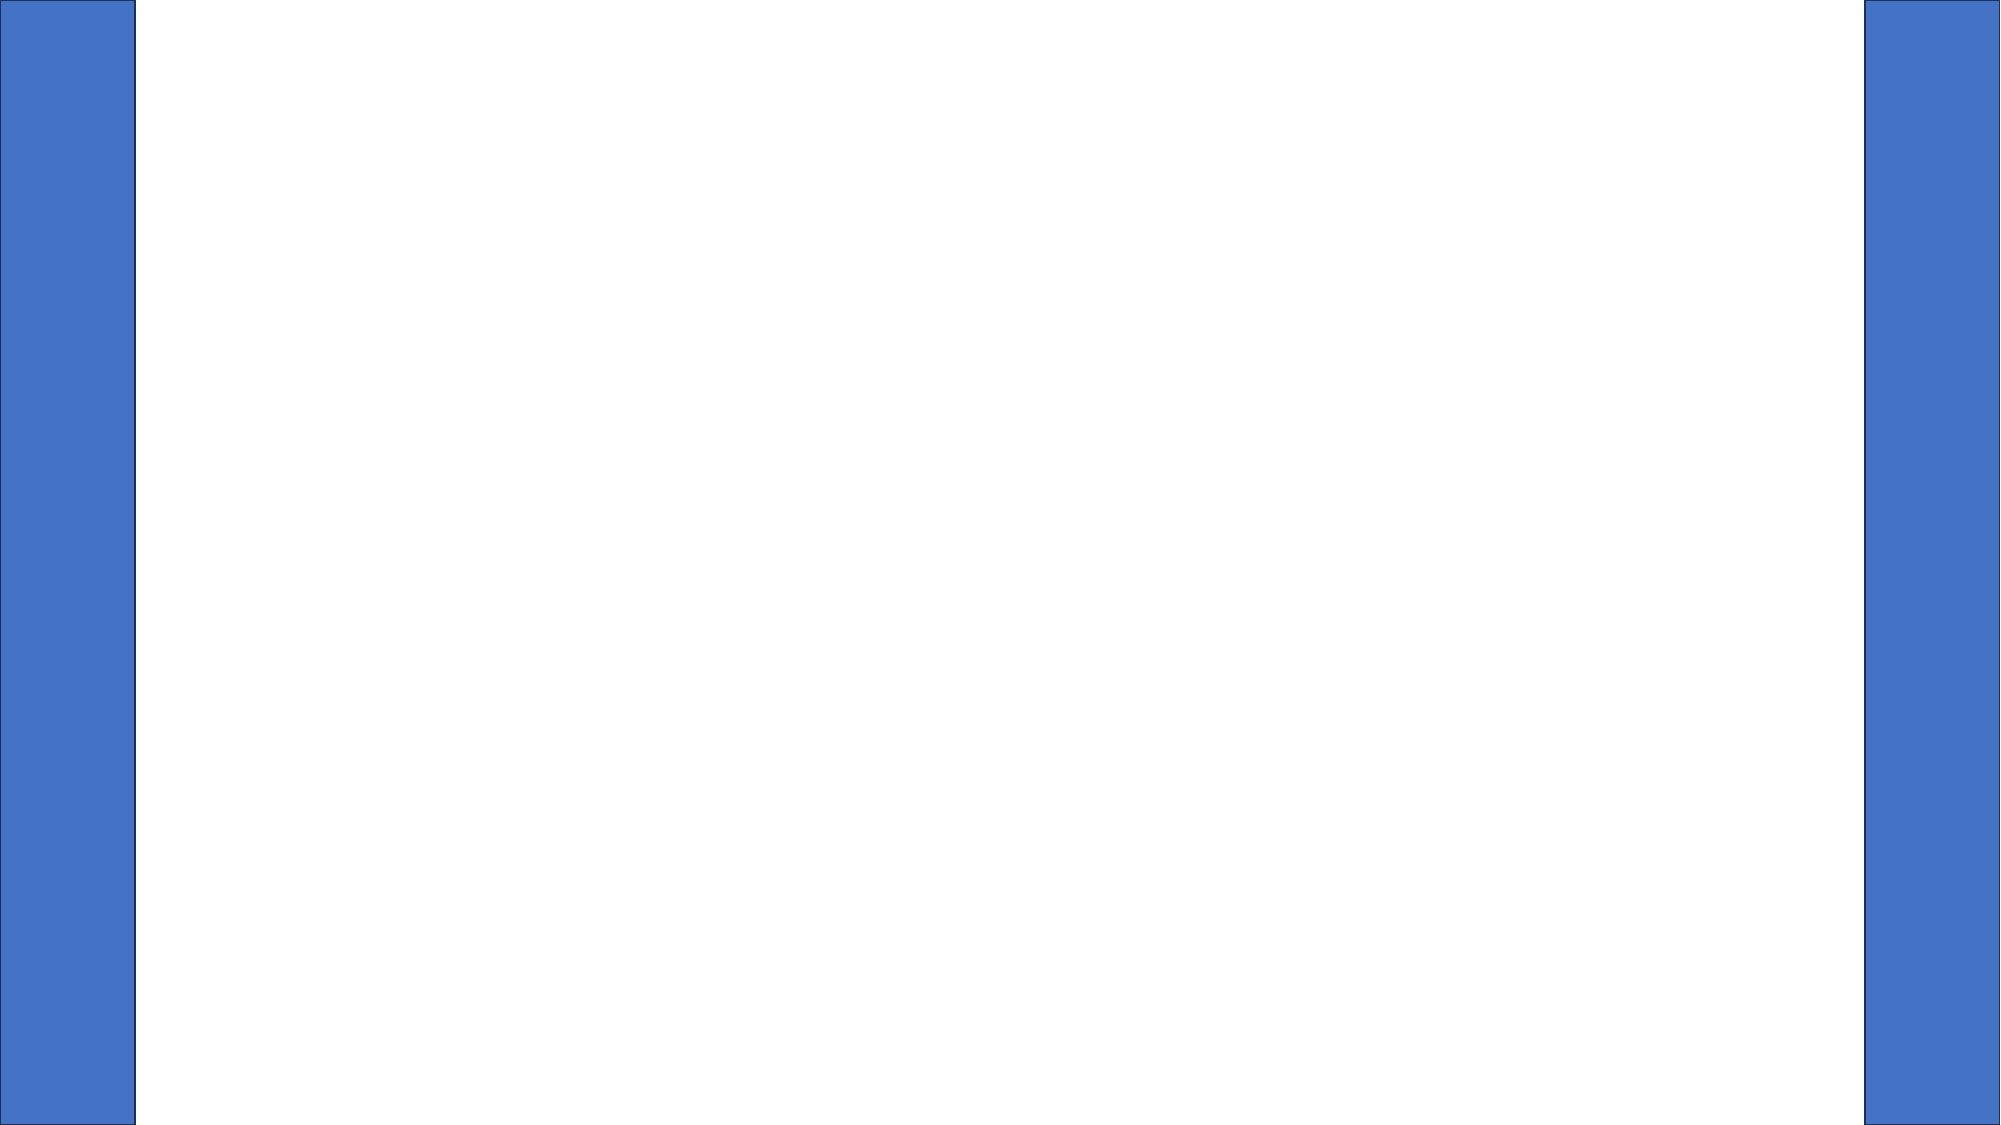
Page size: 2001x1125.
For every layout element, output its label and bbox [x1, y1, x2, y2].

text_box [0, 0, 136, 1125]
text_box [1864, 0, 2000, 1125]
